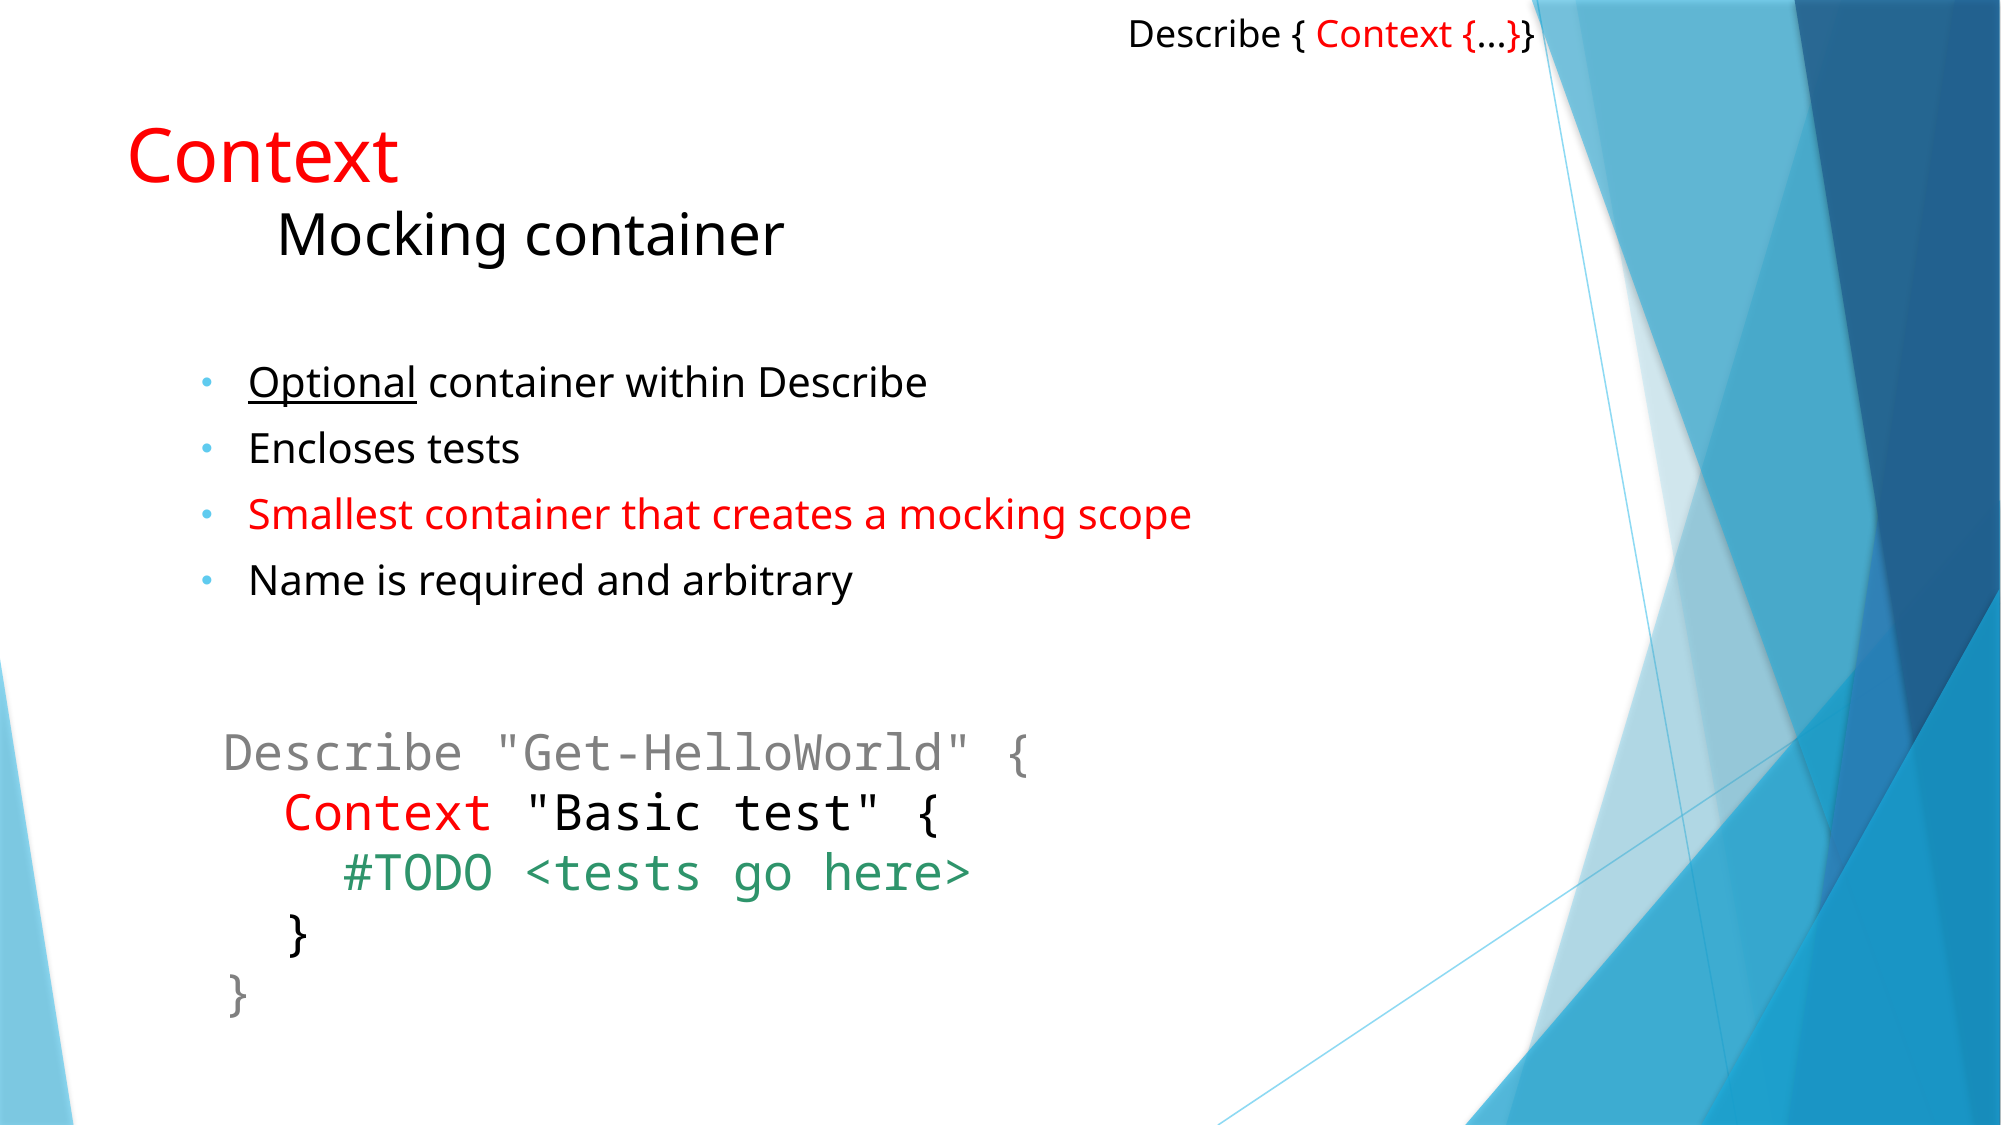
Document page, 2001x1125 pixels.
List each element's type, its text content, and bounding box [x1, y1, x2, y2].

list Optional container within Describe Encloses tests Smallest container that creates a mocking scope Name is required and arbitrary [111, 354, 1723, 992]
text_box Describe { Context {...}} [1112, 3, 1551, 63]
text_box Describe "Get-HelloWorld" { Context "Basic test" { #TODO <tests go here> } } [145, 713, 1413, 1068]
title Context Mocking container [111, 99, 1522, 317]
